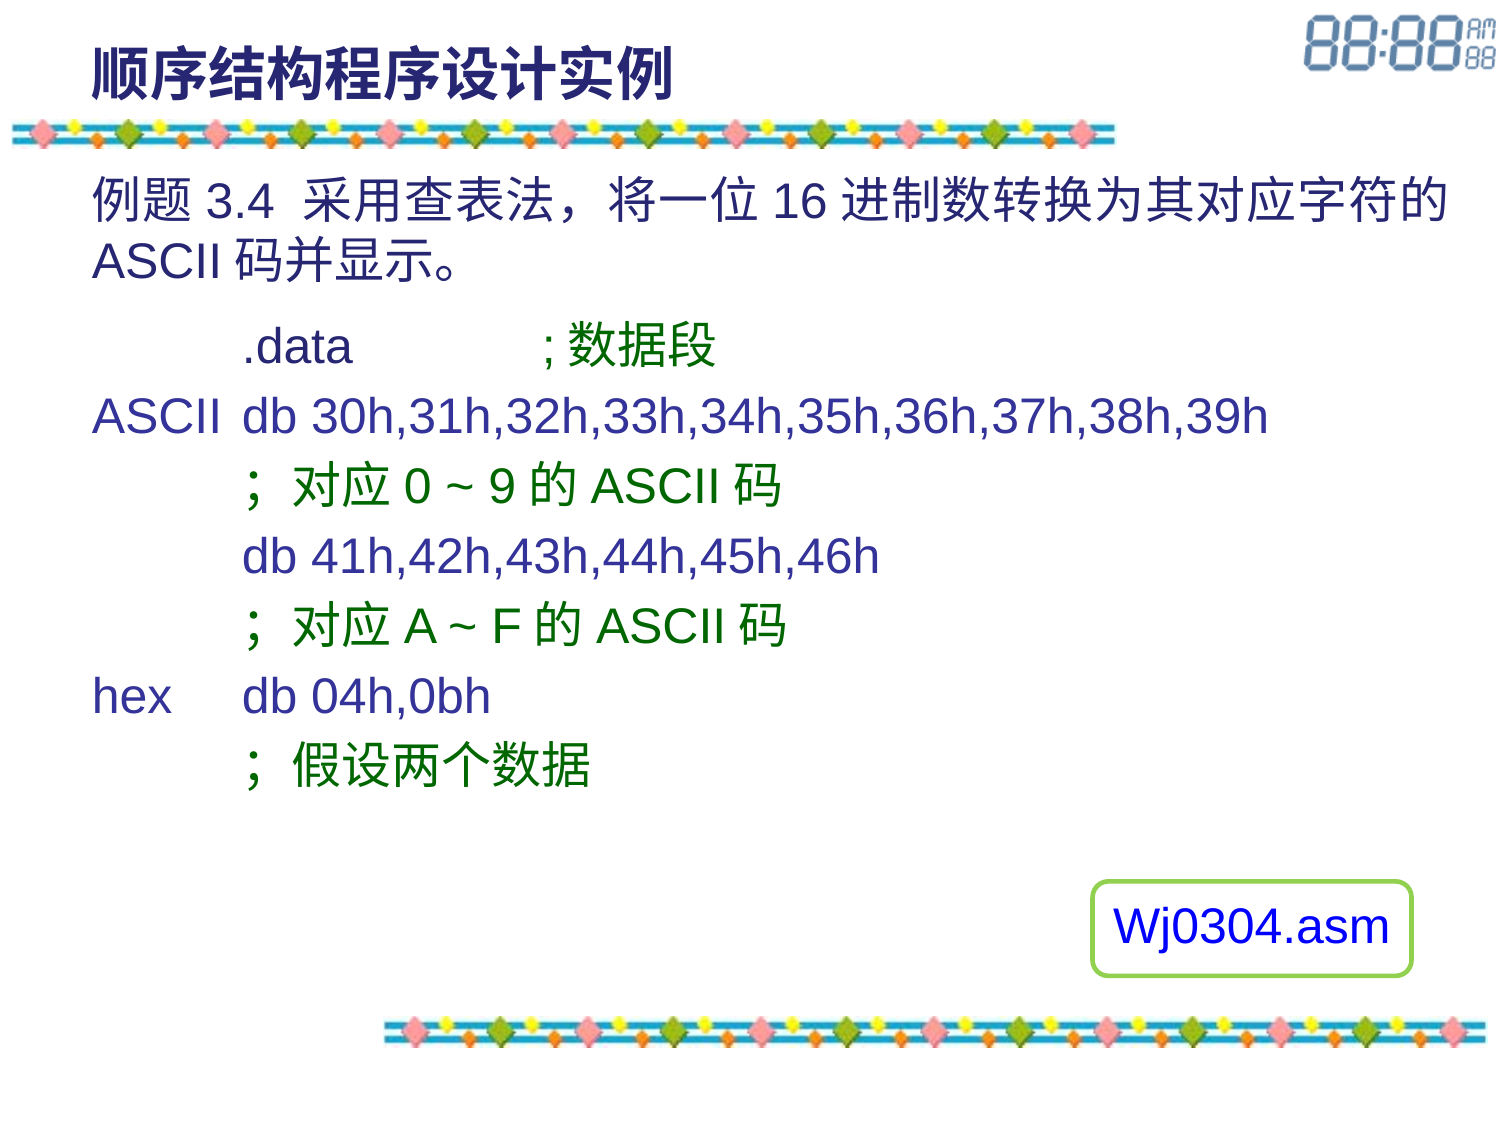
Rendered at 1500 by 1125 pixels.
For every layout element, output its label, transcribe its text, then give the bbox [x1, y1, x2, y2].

title 顺序结构程序设计实例 [76, 30, 1427, 114]
picture [11, 119, 1117, 149]
picture [383, 1016, 1488, 1048]
list 例题3.4 采用查表法，将一位16进制数转换为其对应字符的ASCII码并显示。 .data ;数据段 ASCII db 30h,31h,32h,33h,34h,35h,36h,37h,38h,39h ；对应0 ~ 9的ASCII码 db 41h,42h,43h,44h,45h,46h ；对应A ~ F的ASCII码 hex db 04h,0bh ；假设两个数据 [76, 160, 1477, 1012]
text_box Wj0304.asm [1092, 881, 1412, 976]
